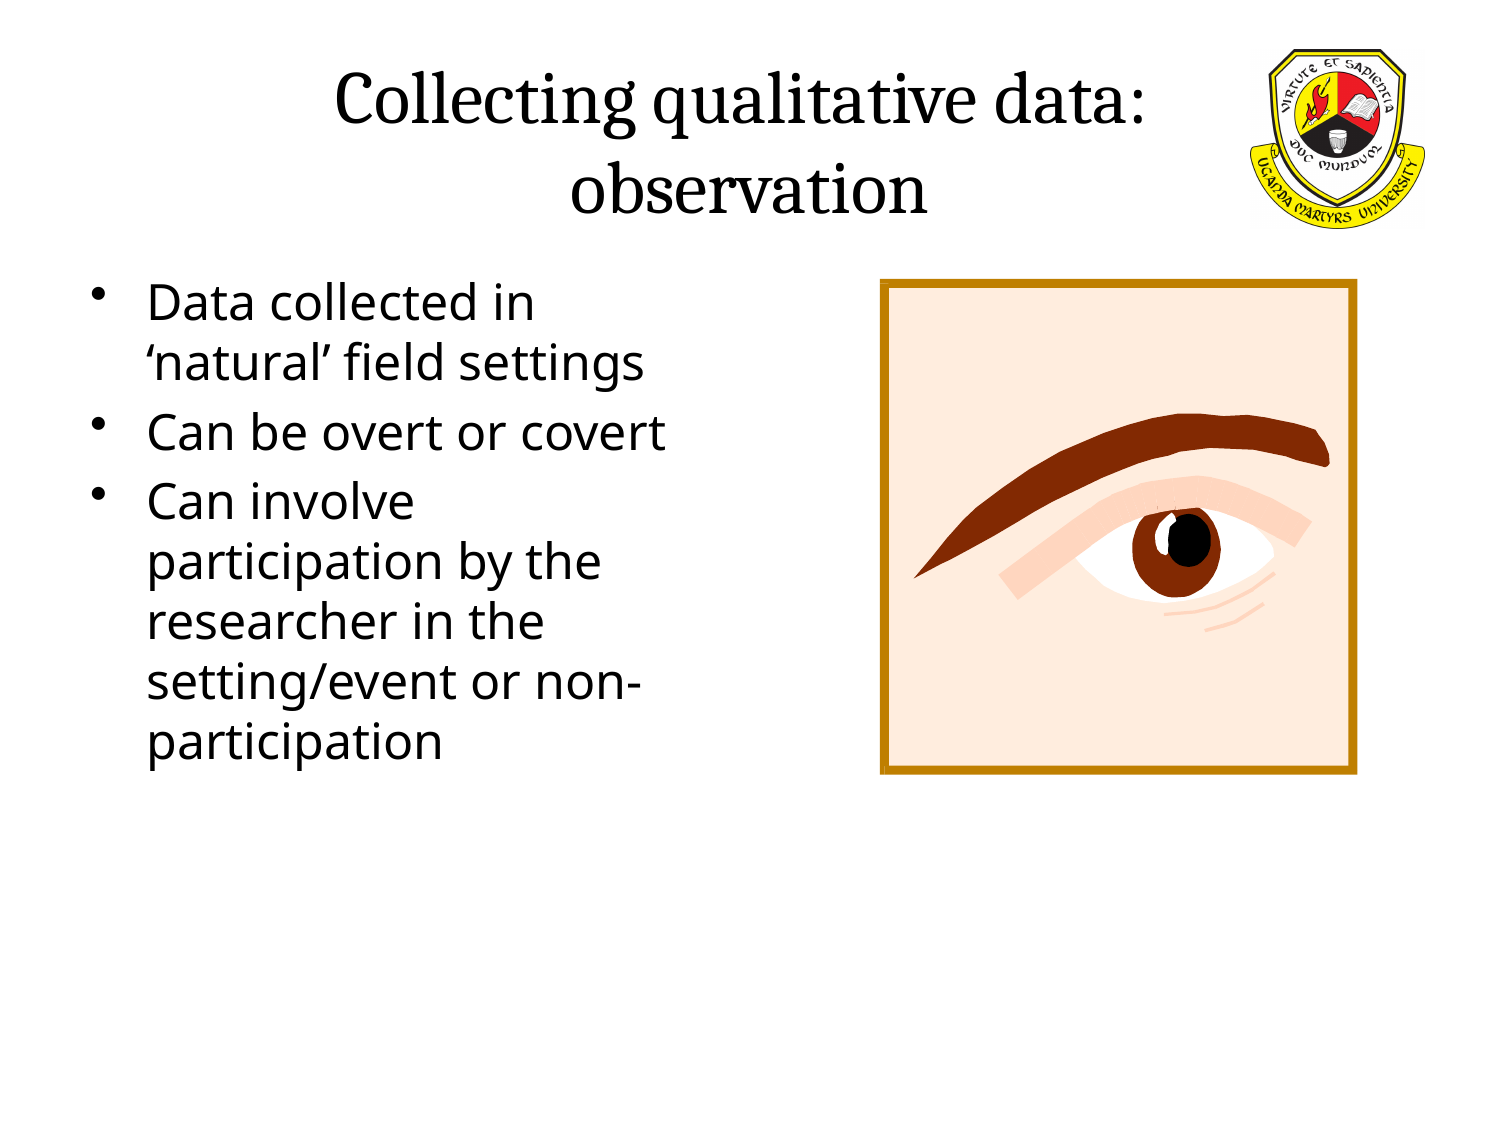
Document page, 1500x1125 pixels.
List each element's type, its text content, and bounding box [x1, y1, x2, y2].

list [879, 278, 1358, 775]
list Data collected in ‘natural’ field settings Can be overt or covert Can involve participation by the researcher in the setting/event or non-participation [75, 262, 738, 1005]
title Collecting qualitative data: observation [75, 45, 1425, 233]
